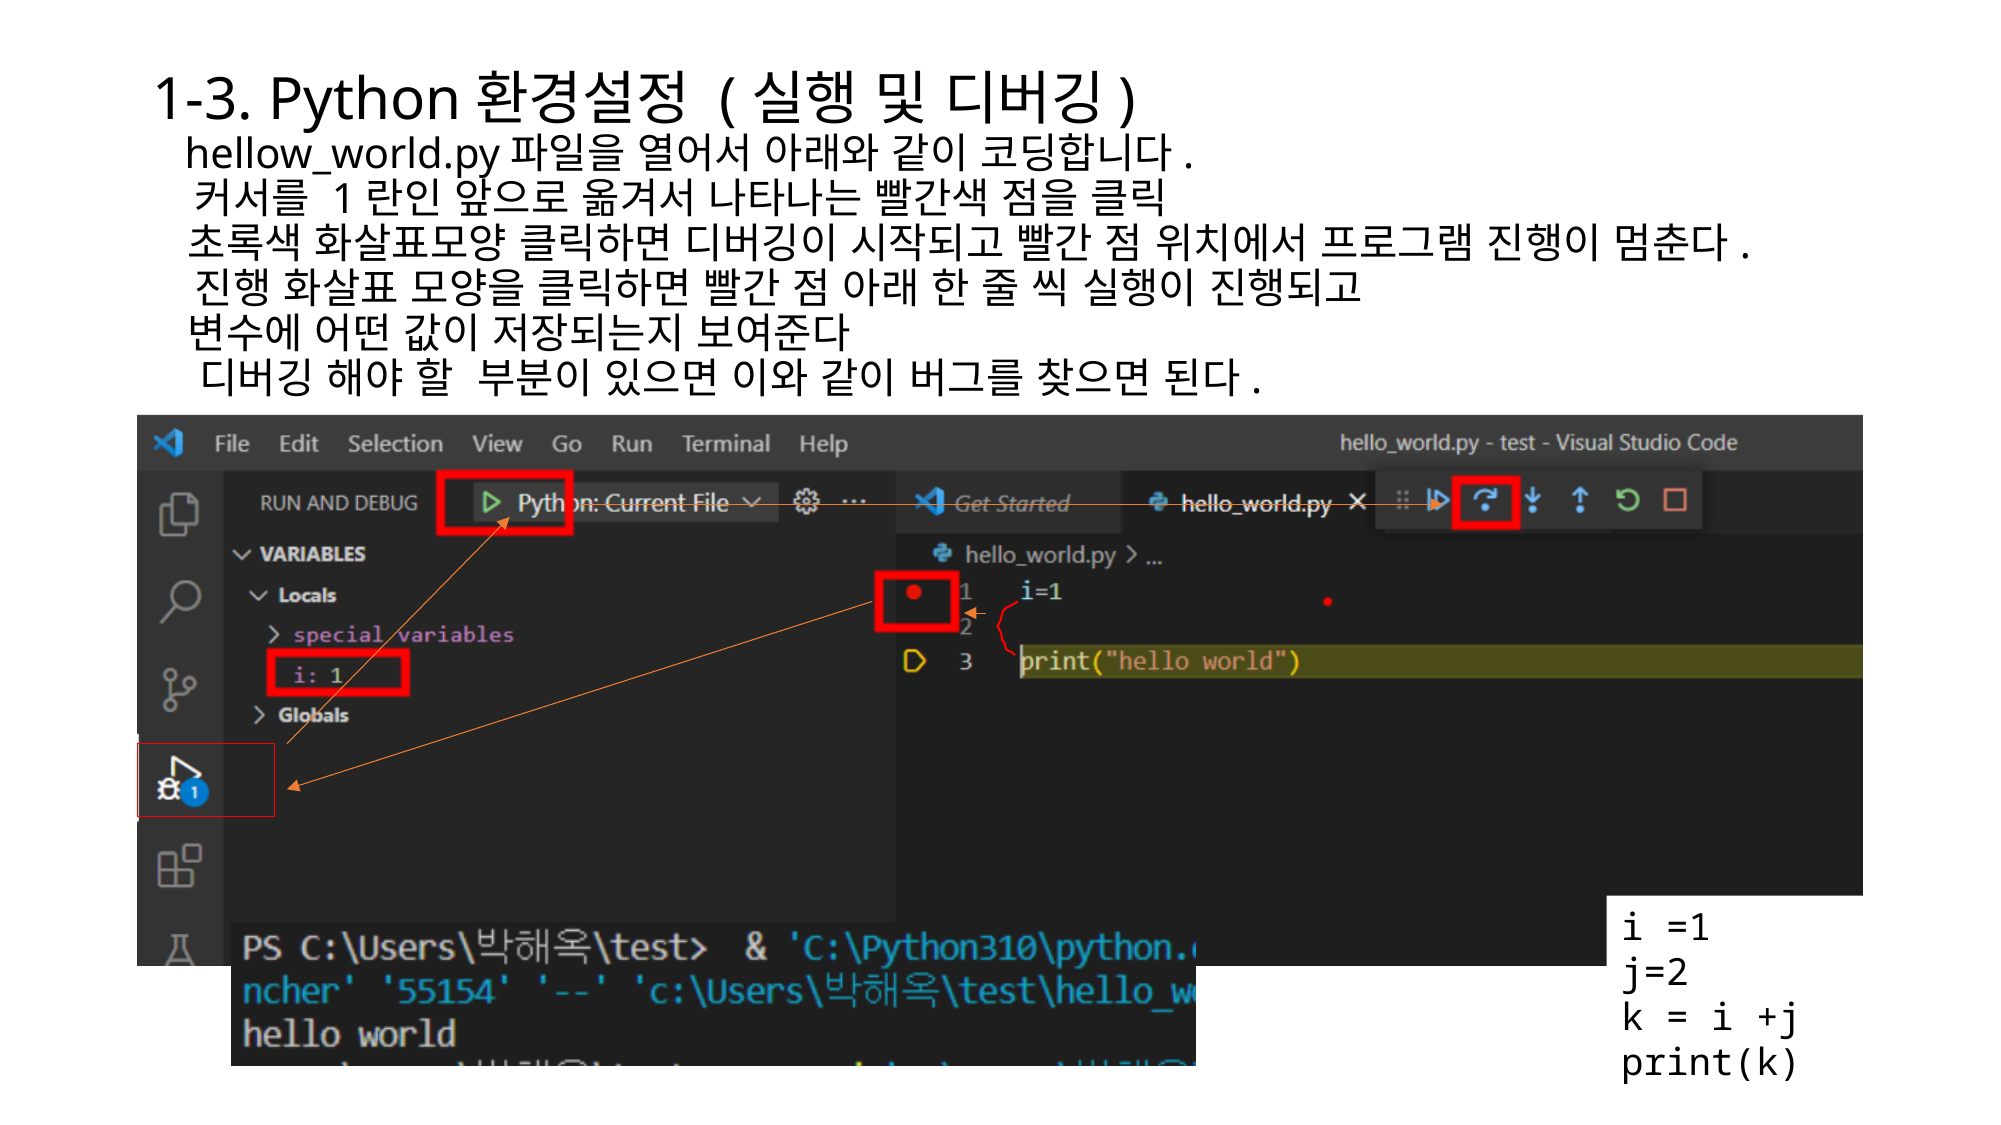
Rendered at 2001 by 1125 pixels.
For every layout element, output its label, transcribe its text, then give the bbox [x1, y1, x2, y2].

picture [231, 922, 1196, 1066]
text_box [286, 516, 510, 601]
text_box i =1 j=2 k = i +j print(k) [1606, 895, 2000, 1091]
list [137, 414, 1863, 967]
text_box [286, 601, 873, 790]
title 1-3. Python환경설정 (실행 및 디버깅) hellow_world.py파일을 열어서 아래와 같이 코딩합니다. 커서를 1란인 앞으로 옮겨서 나타나는 빨간색 점을 클릭 초록색 화살표모양 클릭하면 디버깅이 시작되고 빨간 점 위치에서 프로그램 진행이 멈춘다. 진행 화살표 모양을 클릭하면 빨간 점 아래 한 줄 씩 실행이 진행되고 변수에 어떤 값이 저장되는지 보여준다 디버깅 해야 할 부분이 있으면 이와 같이 버그를 찾으면 된다. [137, 59, 1863, 414]
